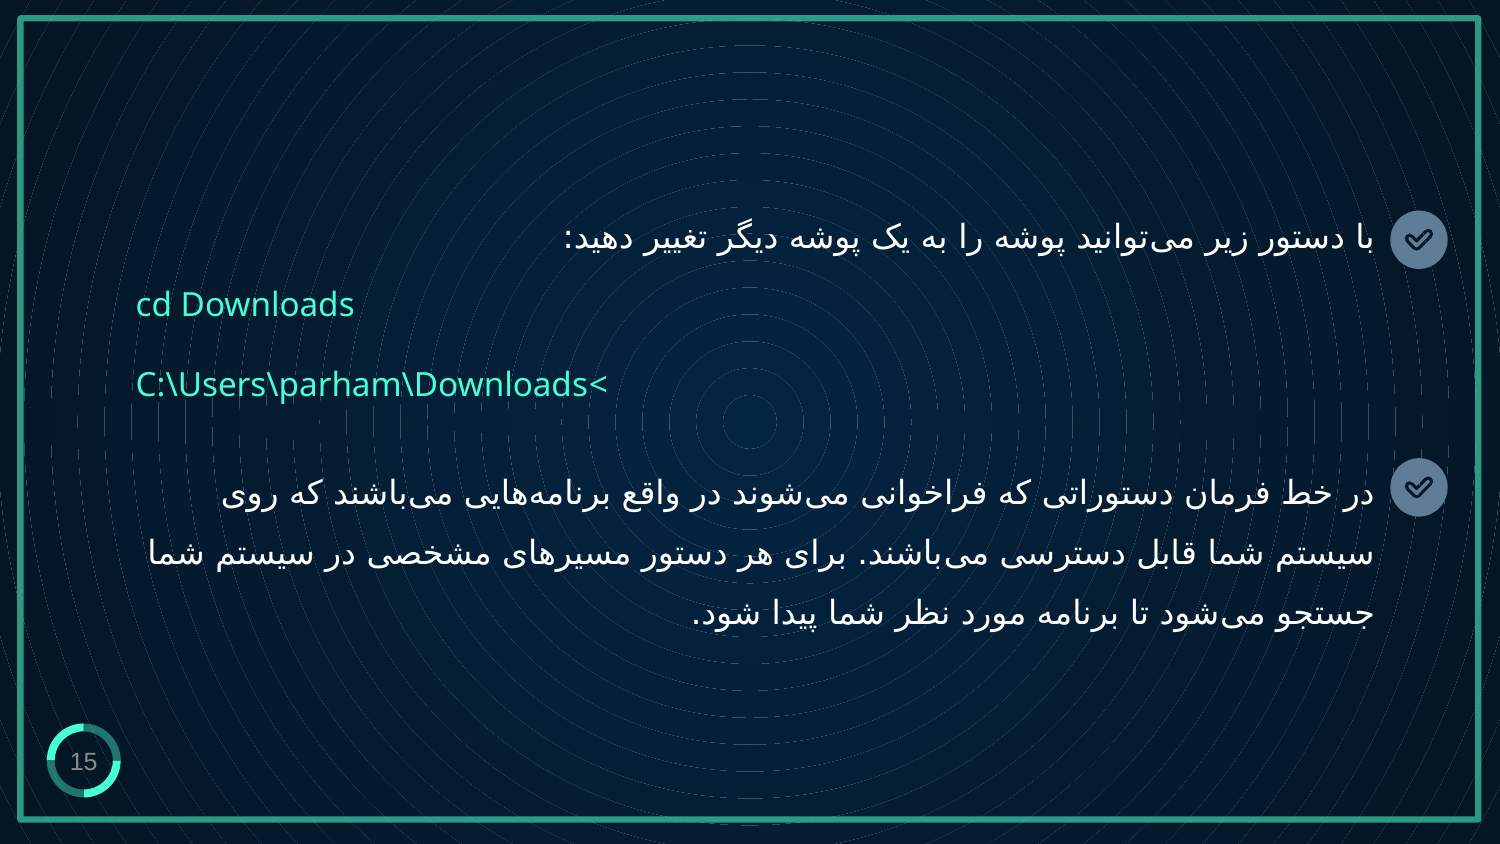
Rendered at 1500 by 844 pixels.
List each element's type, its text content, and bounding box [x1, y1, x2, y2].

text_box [1390, 457, 1449, 517]
title با دستور زیر می‌توانید پوشه را به یک پوشه دیگر تغییر دهید: [109, 181, 1391, 270]
text_box در خط فرمان دستوراتی که فراخوانی می‌شوند در واقع برنامه‌هایی می‌باشند که روی سیستم شما قابل دسترسی می‌باشند. برای هر دستور مسیرهای مشخصی در سیستم شما جستجو می‌شود تا برنامه مورد نظر شما پیدا شود. [120, 449, 1391, 634]
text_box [1390, 210, 1449, 270]
text_box cd Downloads C:\Users\parham\Downloads< [120, 282, 1374, 405]
slide_number 15 [46, 723, 121, 798]
